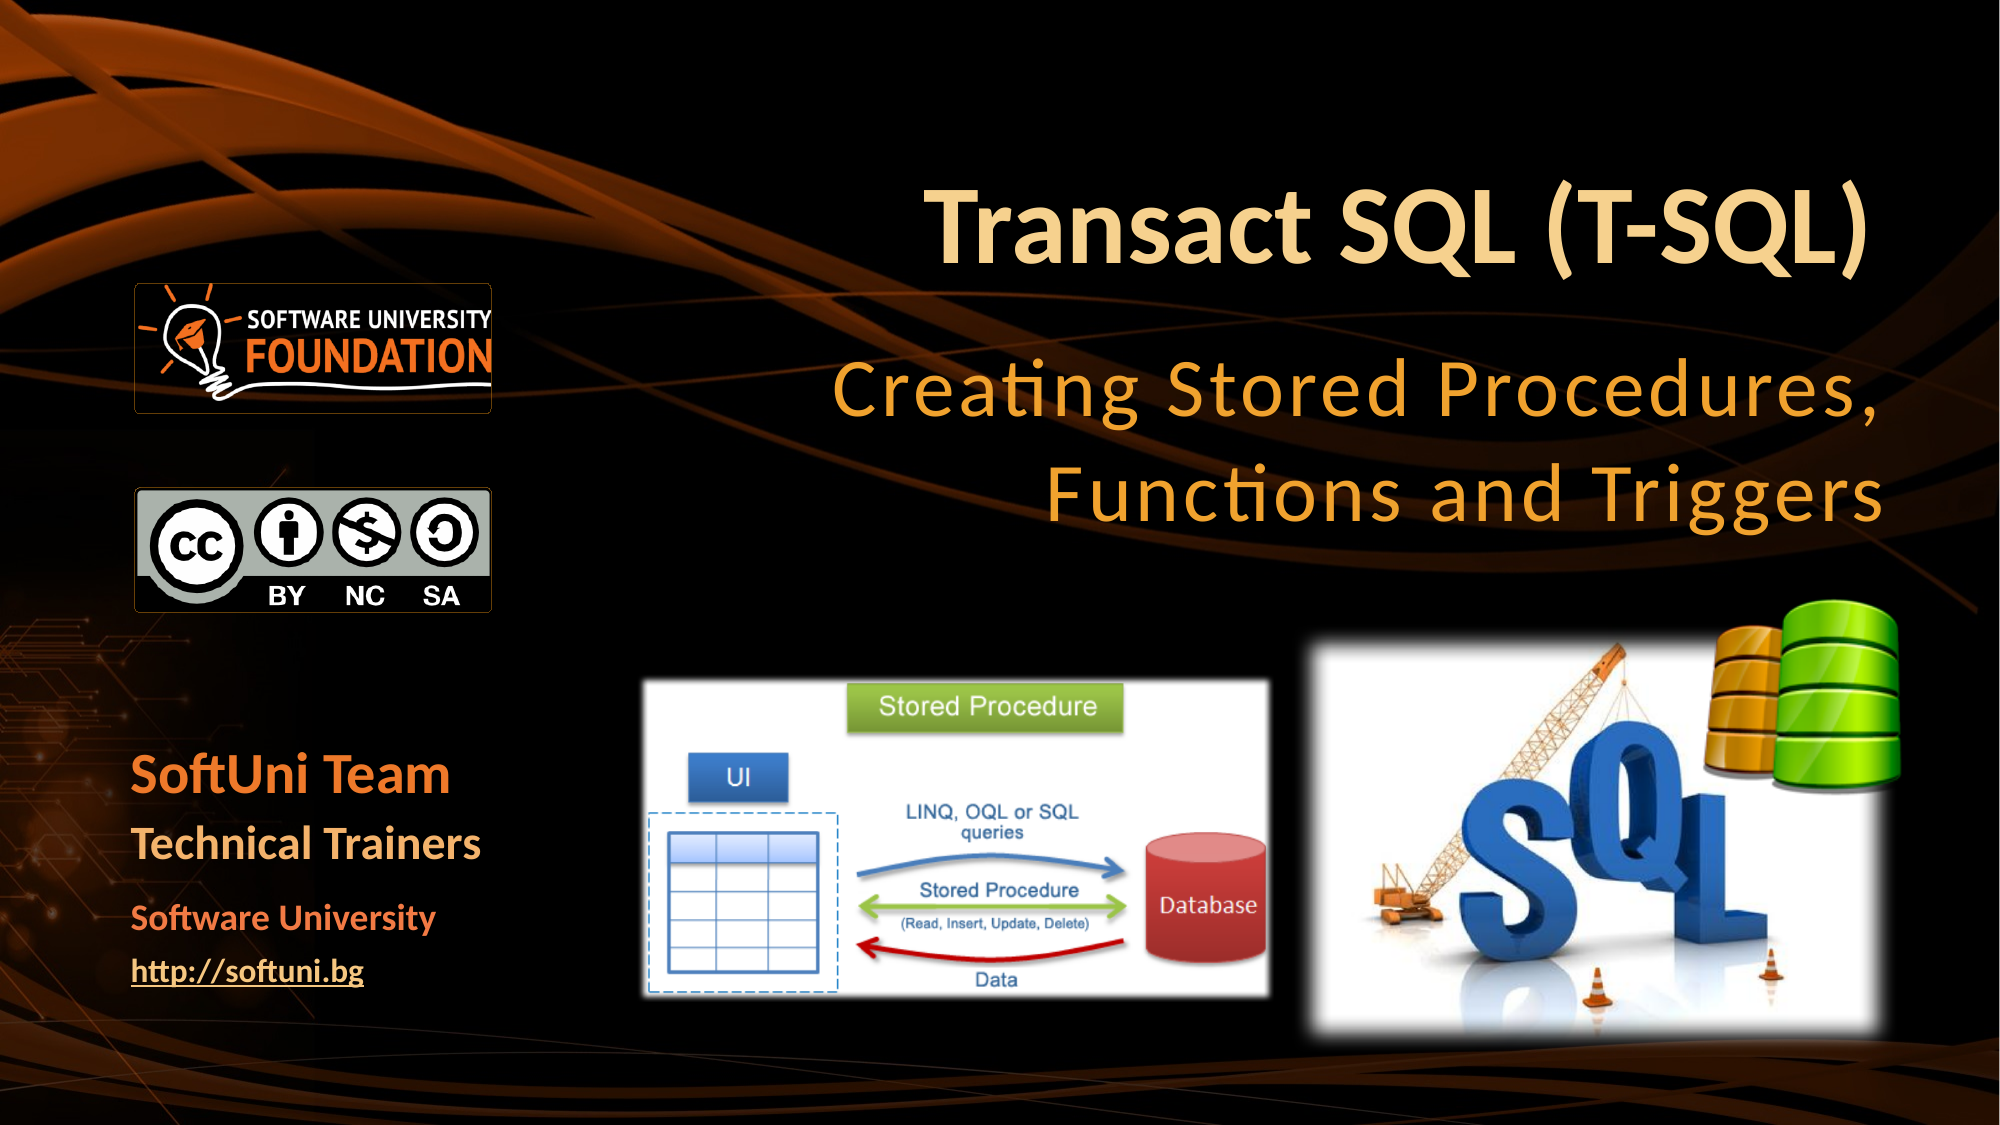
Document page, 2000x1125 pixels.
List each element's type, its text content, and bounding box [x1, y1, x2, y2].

list Software University [124, 884, 637, 940]
title Transact SQL (T-SQL) [824, 137, 1874, 316]
picture [0, 0, 2000, 1125]
list SoftUni Team [124, 725, 637, 802]
list Technical Trainers [124, 802, 637, 875]
list http://softuni.bg [124, 940, 637, 996]
subtitle Creating Stored Procedures, Functions and Triggers [687, 328, 1886, 539]
